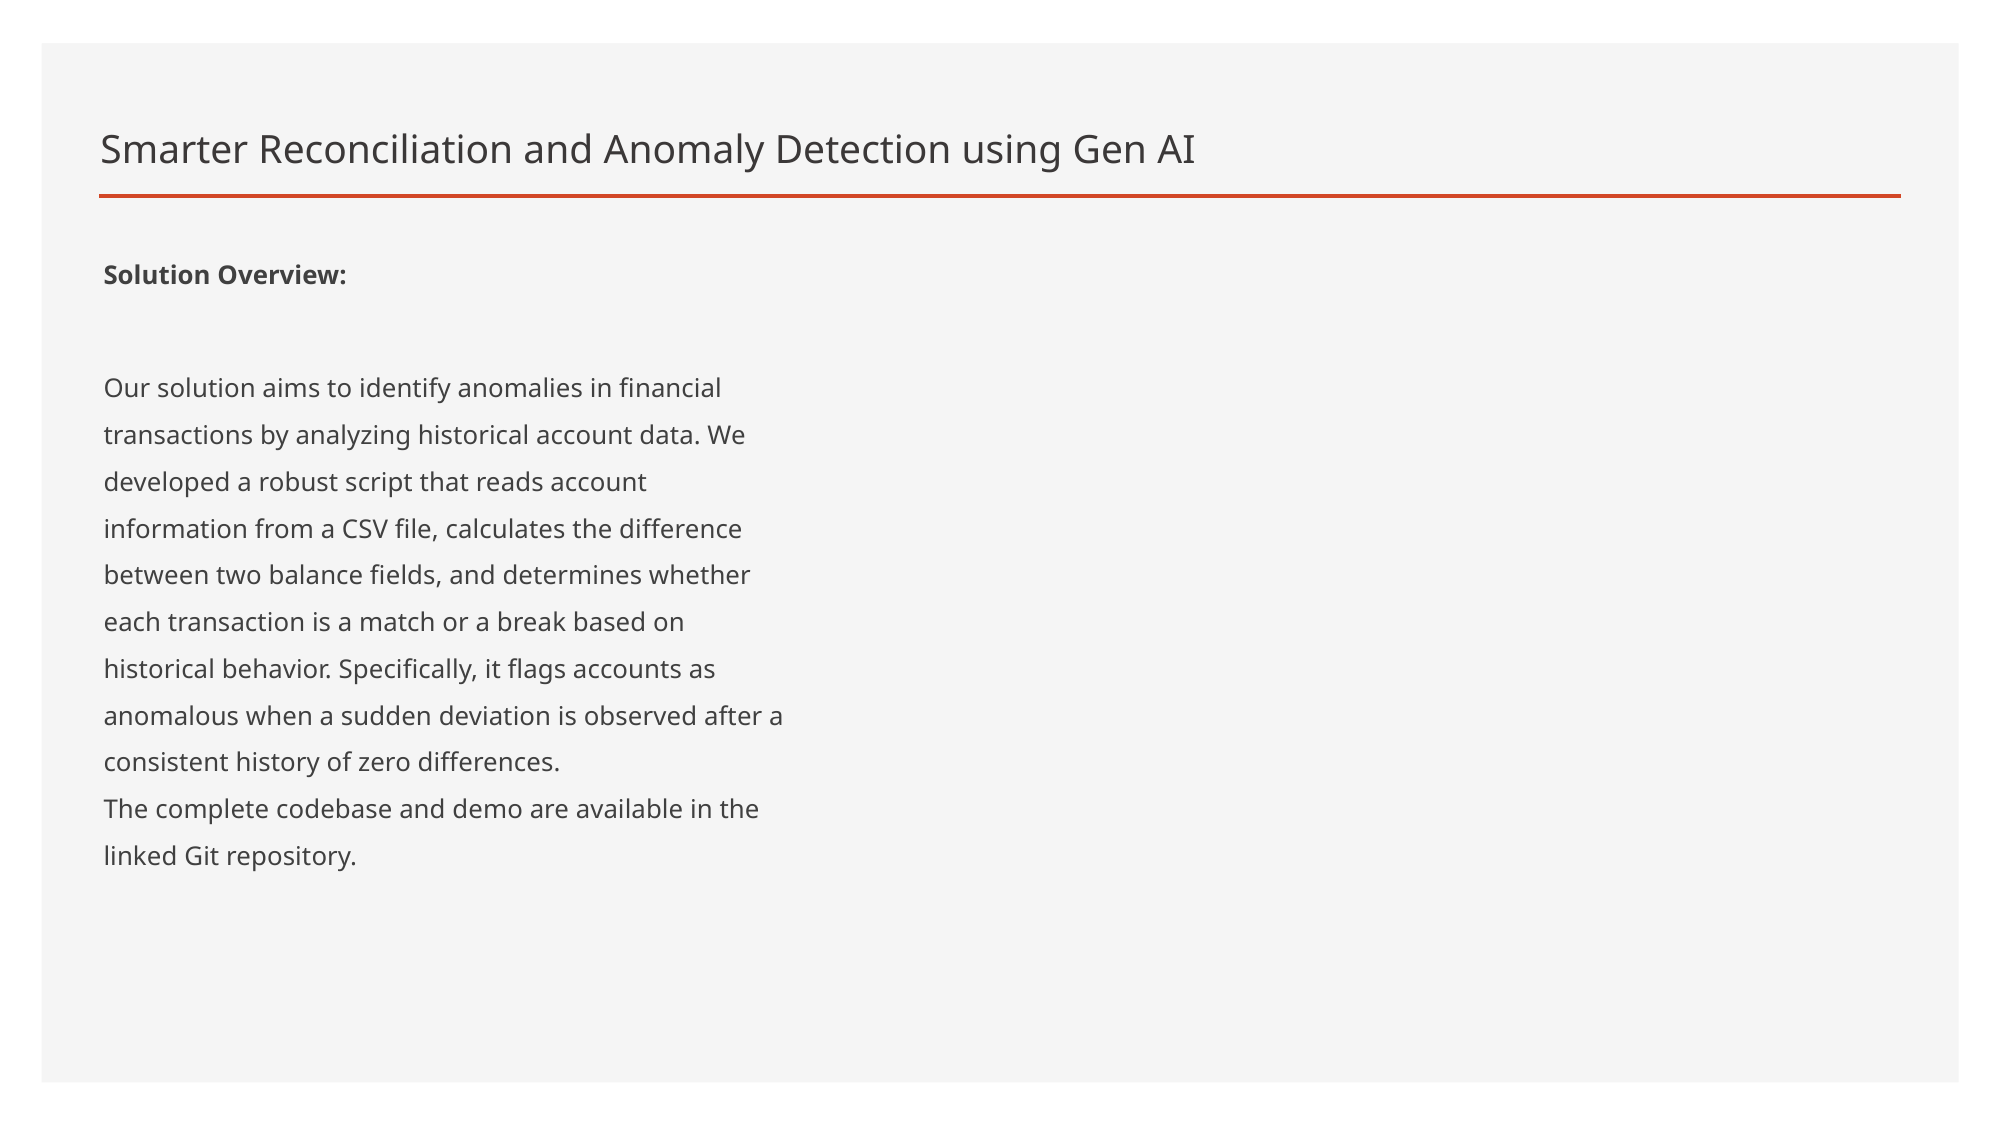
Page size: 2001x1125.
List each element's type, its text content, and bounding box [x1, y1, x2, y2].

list Solution Overview: Our solution aims to identify anomalies in financial transactions by analyzing historical account data. We developed a robust script that reads account information from a CSV file, calculates the difference between two balance fields, and determines whether each transaction is a match or a break based on historical behavior. Specifically, it flags accounts as anomalous when a sudden deviation is observed after a consistent history of zero differences. The complete codebase and demo are available in the linked Git repository. [88, 235, 813, 888]
title Smarter Reconciliation and Anomaly Detection using Gen AI [85, 73, 1214, 179]
